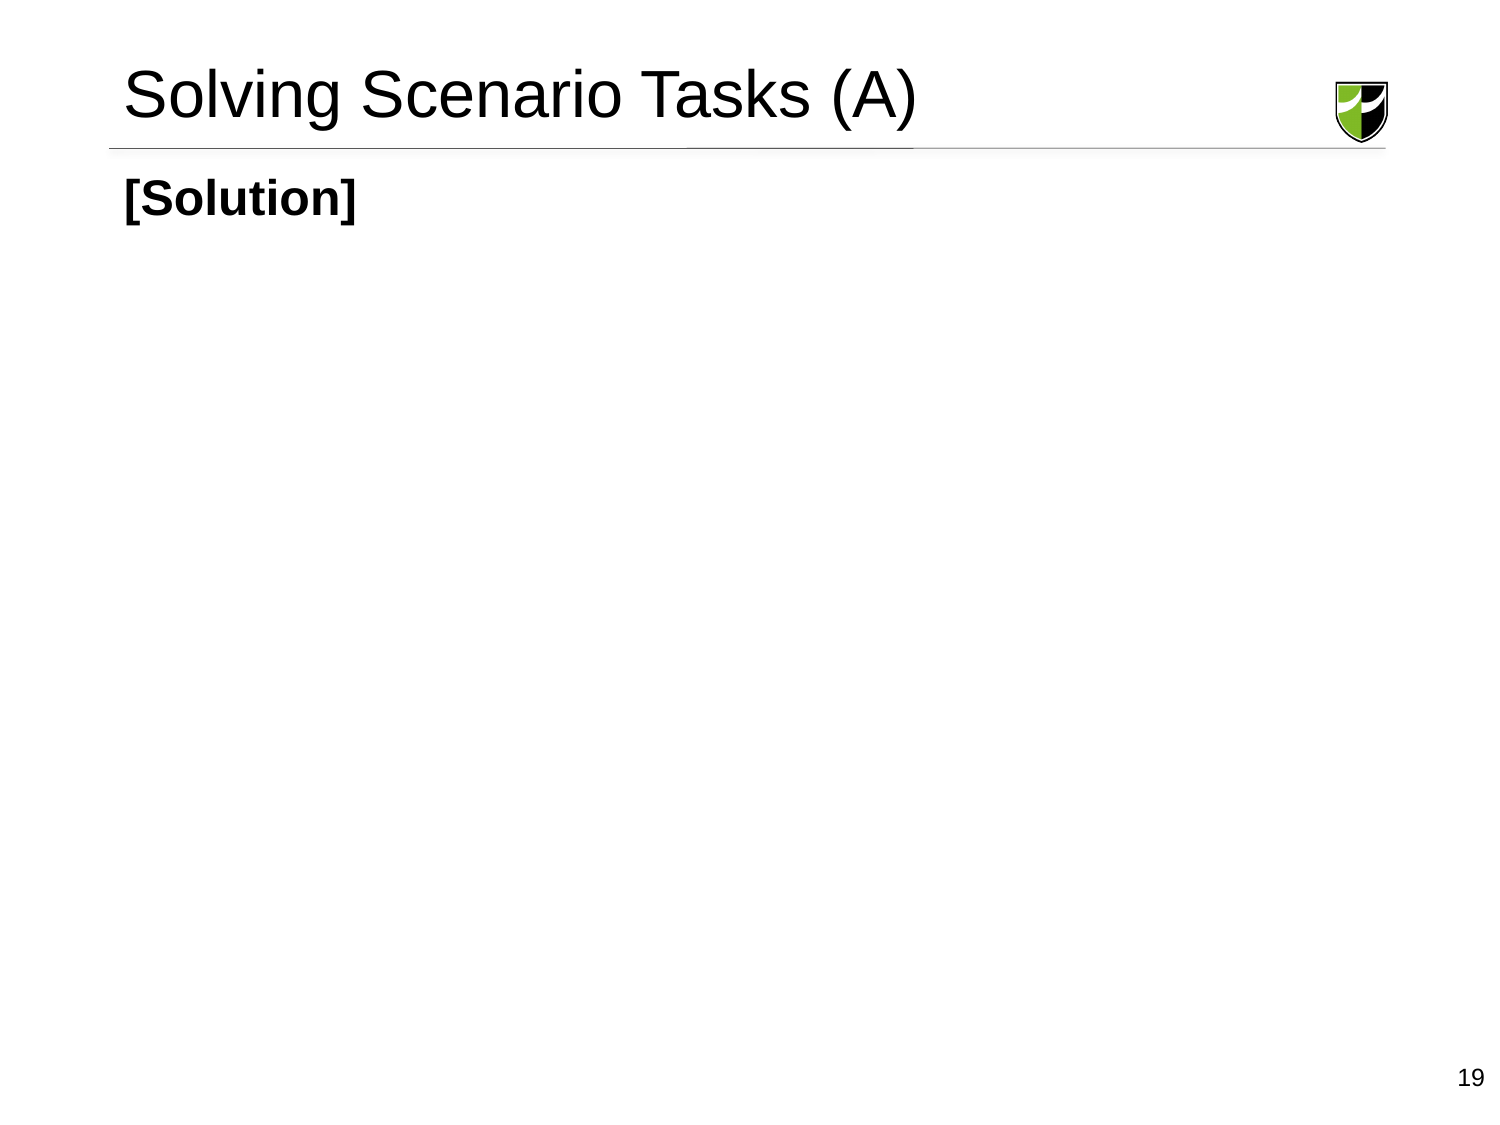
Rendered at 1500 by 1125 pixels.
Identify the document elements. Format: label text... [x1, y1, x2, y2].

slide_number 19 [1431, 1054, 1500, 1125]
picture [1335, 75, 1393, 143]
title Solving Scenario Tasks (A) [109, 42, 1129, 143]
list [Solution] [109, 157, 1386, 1000]
